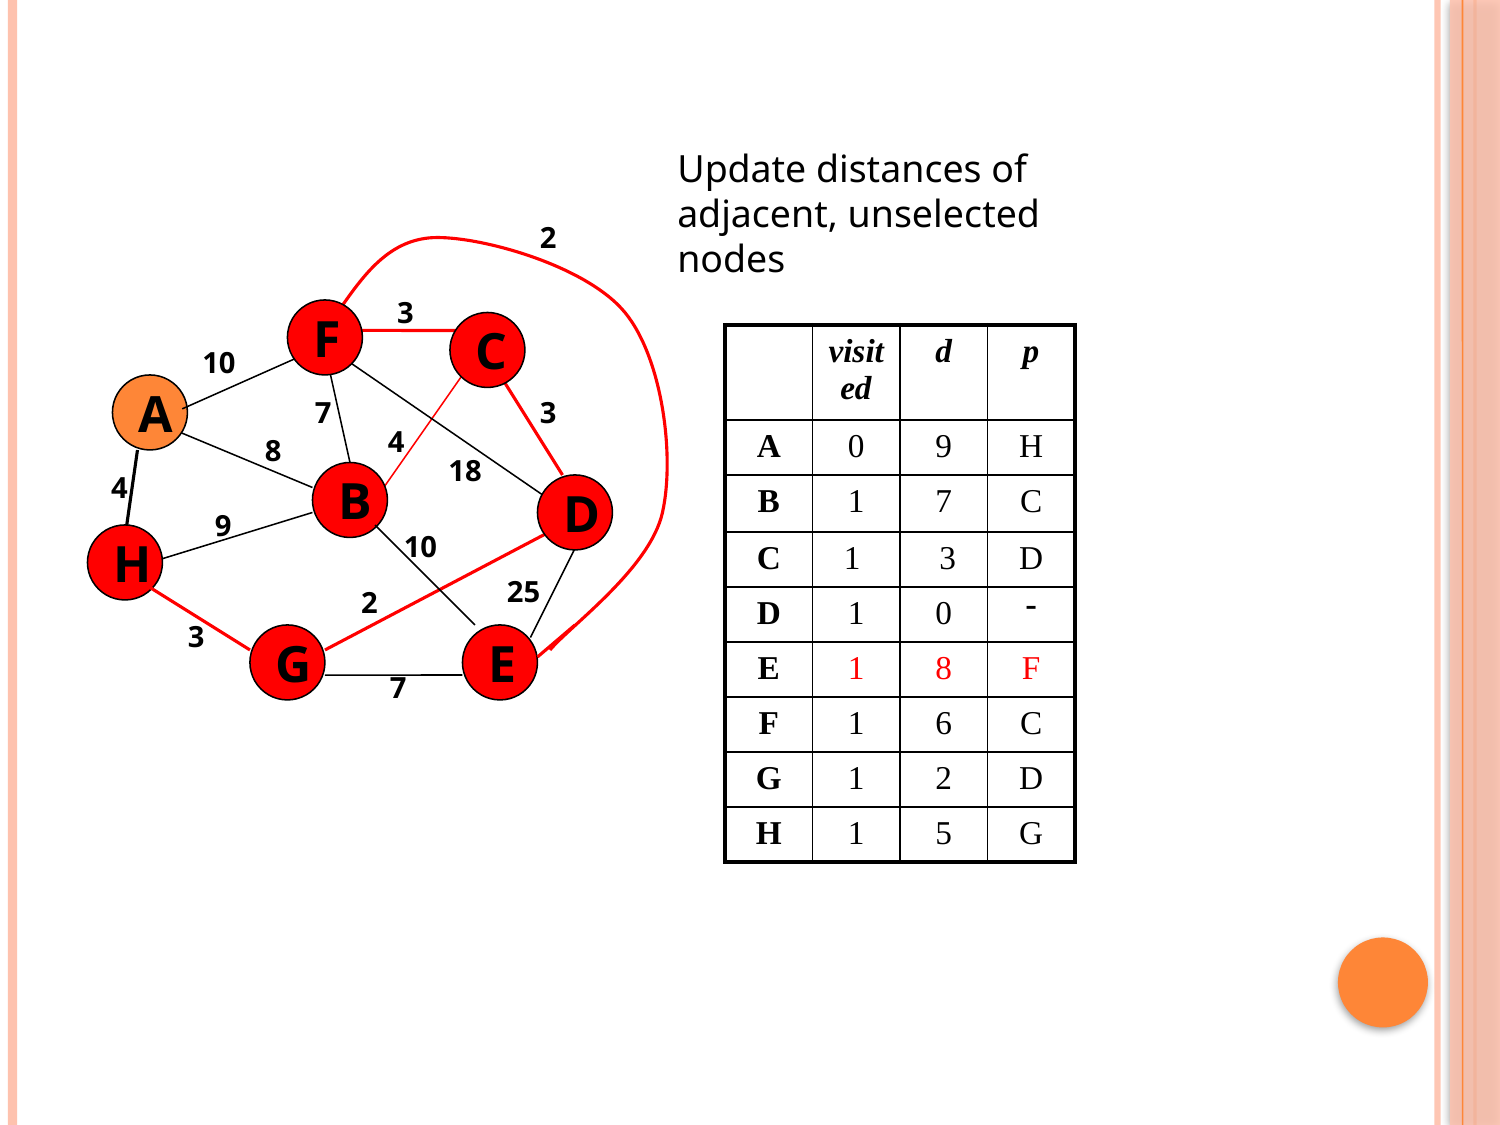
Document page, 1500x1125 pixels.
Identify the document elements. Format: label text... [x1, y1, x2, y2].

table_cell 1 [813, 476, 899, 531]
table_header p [988, 327, 1073, 419]
table_cell G [988, 808, 1073, 860]
table_cell 6 [901, 698, 987, 751]
table_cell F [988, 643, 1073, 696]
text_box 10 [388, 521, 468, 571]
text_box 8 [249, 424, 300, 475]
text_box B [312, 462, 388, 538]
table_cell H [727, 808, 812, 860]
table_cell C [988, 476, 1073, 531]
text_box 7 [375, 662, 425, 713]
table_cell D [727, 588, 812, 641]
table_header [727, 327, 812, 419]
text_box 2 [346, 576, 397, 627]
table_header d [901, 327, 987, 419]
table_cell D [988, 753, 1073, 806]
text_box E [462, 624, 538, 700]
text_box 10 [187, 337, 267, 388]
table_cell 1 [813, 533, 899, 586]
table_cell F [727, 698, 812, 751]
table_cell 9 [901, 421, 987, 474]
text_box A [112, 374, 188, 450]
text_box 3 [173, 610, 224, 661]
table_cell  [988, 588, 1073, 641]
text_box Update distances of adjacent, unselected nodes [662, 137, 1138, 288]
table_cell 2 [901, 753, 987, 806]
text_box [343, 237, 668, 651]
table_cell 1 [813, 753, 899, 806]
text_box 9 [200, 499, 250, 550]
table_cell D [988, 533, 1073, 586]
table_cell 5 [901, 808, 987, 860]
table_cell B [727, 476, 812, 531]
text_box 4 [373, 416, 424, 466]
table_cell A [727, 421, 812, 474]
table_cell 0 [901, 588, 987, 641]
text_box [87, 403, 175, 488]
text_box 18 [433, 444, 511, 495]
table_cell 0 [813, 421, 899, 474]
table_cell 1 [813, 643, 899, 696]
table_cell H [988, 421, 1073, 474]
table_cell 1 [813, 588, 899, 641]
text_box 7 [300, 387, 350, 438]
text_box C [449, 312, 525, 388]
text_box G [249, 624, 325, 700]
table_cell G [727, 753, 812, 806]
table_cell E [727, 643, 812, 696]
text_box F [287, 299, 363, 375]
text_box 4 [96, 471, 147, 513]
text_box D [537, 474, 613, 550]
text_box 3 [382, 287, 433, 338]
table_cell 1 [813, 698, 899, 751]
table_cell 1 [813, 808, 899, 860]
text_box 3 [525, 387, 575, 438]
table_cell C [988, 698, 1073, 751]
text_box H [87, 524, 163, 600]
text_box 25 [492, 565, 571, 616]
table_cell 7 [901, 476, 987, 531]
table_cell 3 [901, 533, 987, 586]
table_cell C [727, 533, 812, 586]
text_box 2 [525, 212, 575, 263]
table_header visited [813, 327, 899, 419]
table_cell 8 [901, 643, 987, 696]
